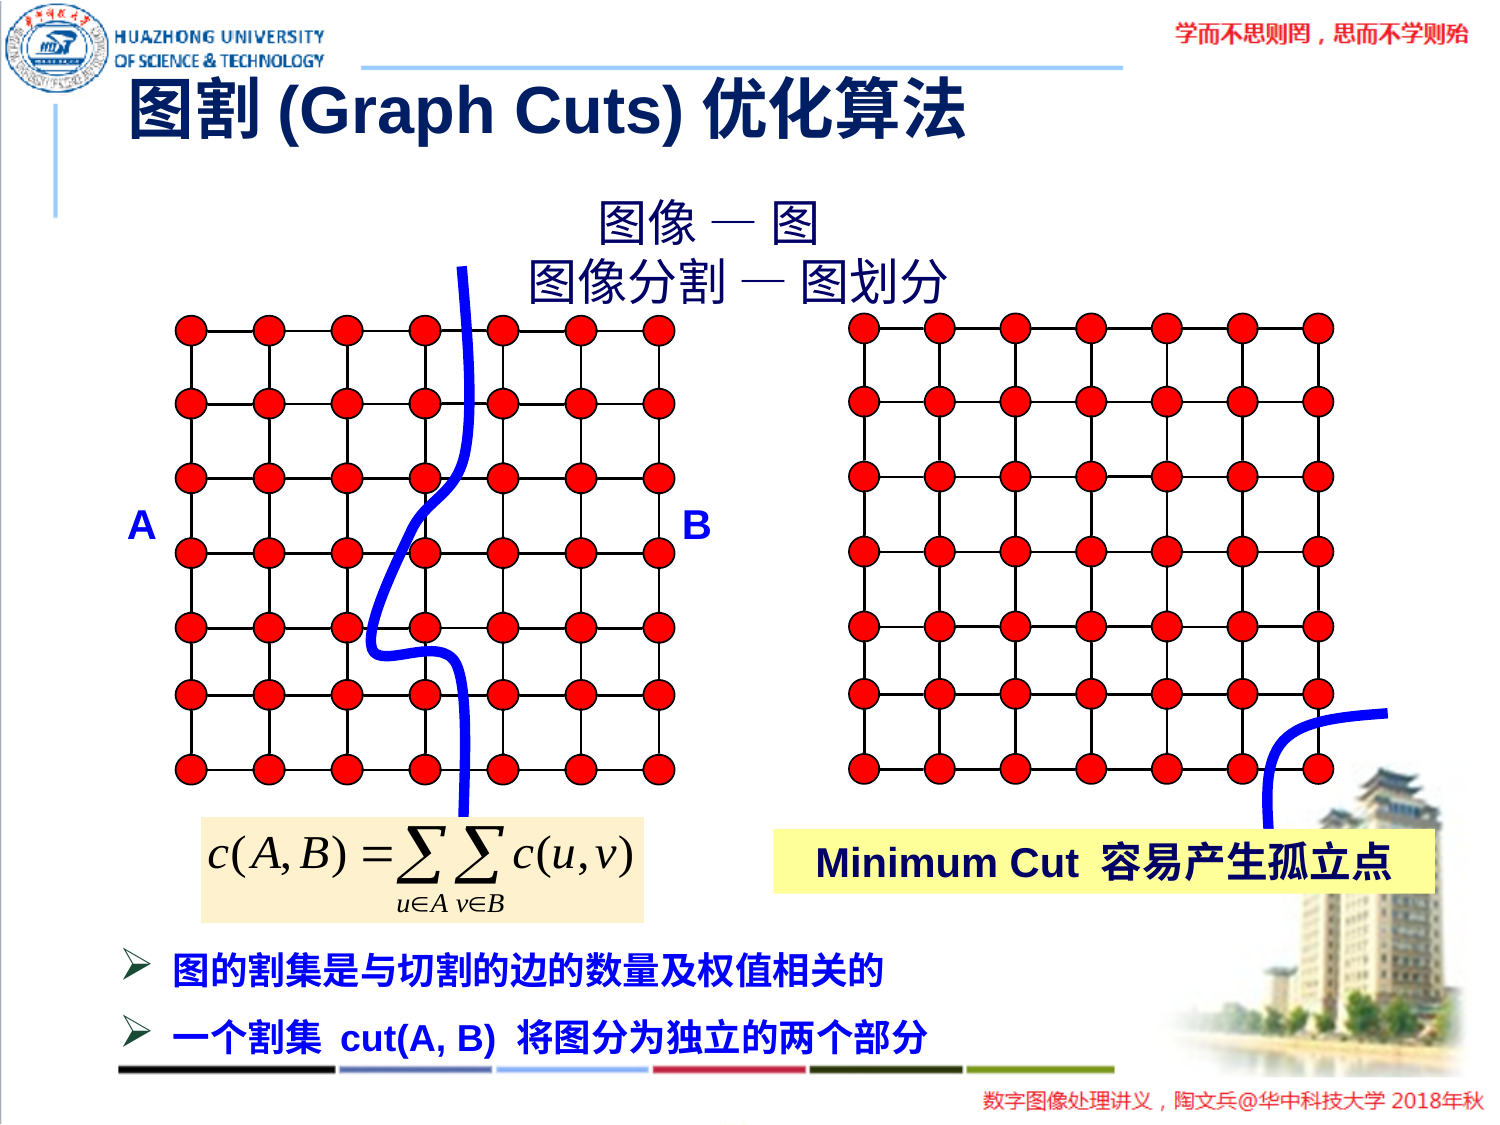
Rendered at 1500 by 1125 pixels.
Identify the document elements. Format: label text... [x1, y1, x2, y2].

text_box 图像分割 — 图划分 [421, 242, 1055, 318]
title 图割(Graph Cuts)优化算法 [113, 31, 1389, 183]
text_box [111, 266, 751, 867]
picture [0, 1, 1500, 1124]
text_box 图的割集是与切割的边的数量及权值相关的 一个割集 cut(A, B) 将图分为独立的两个部分 [104, 916, 1060, 1067]
text_box 图像 — 图 [386, 184, 1032, 260]
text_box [200, 817, 645, 924]
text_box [773, 308, 1436, 895]
